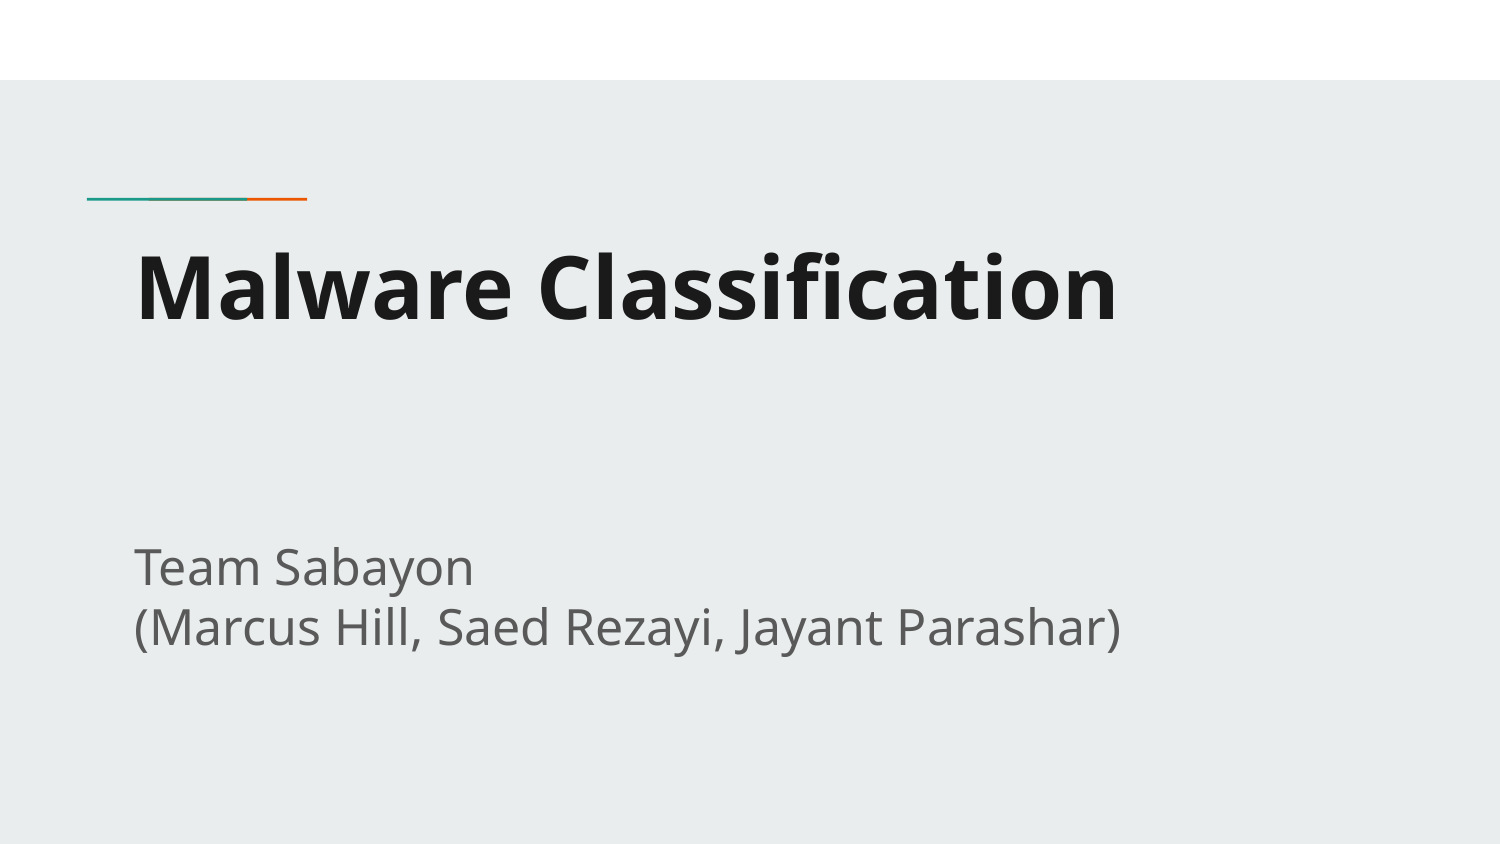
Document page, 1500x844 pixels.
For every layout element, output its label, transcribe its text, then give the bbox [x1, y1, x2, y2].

subtitle Team Sabayon (Marcus Hill, Saed Rezayi, Jayant Parashar) [119, 520, 1381, 610]
title Malware Classification [119, 216, 1381, 490]
